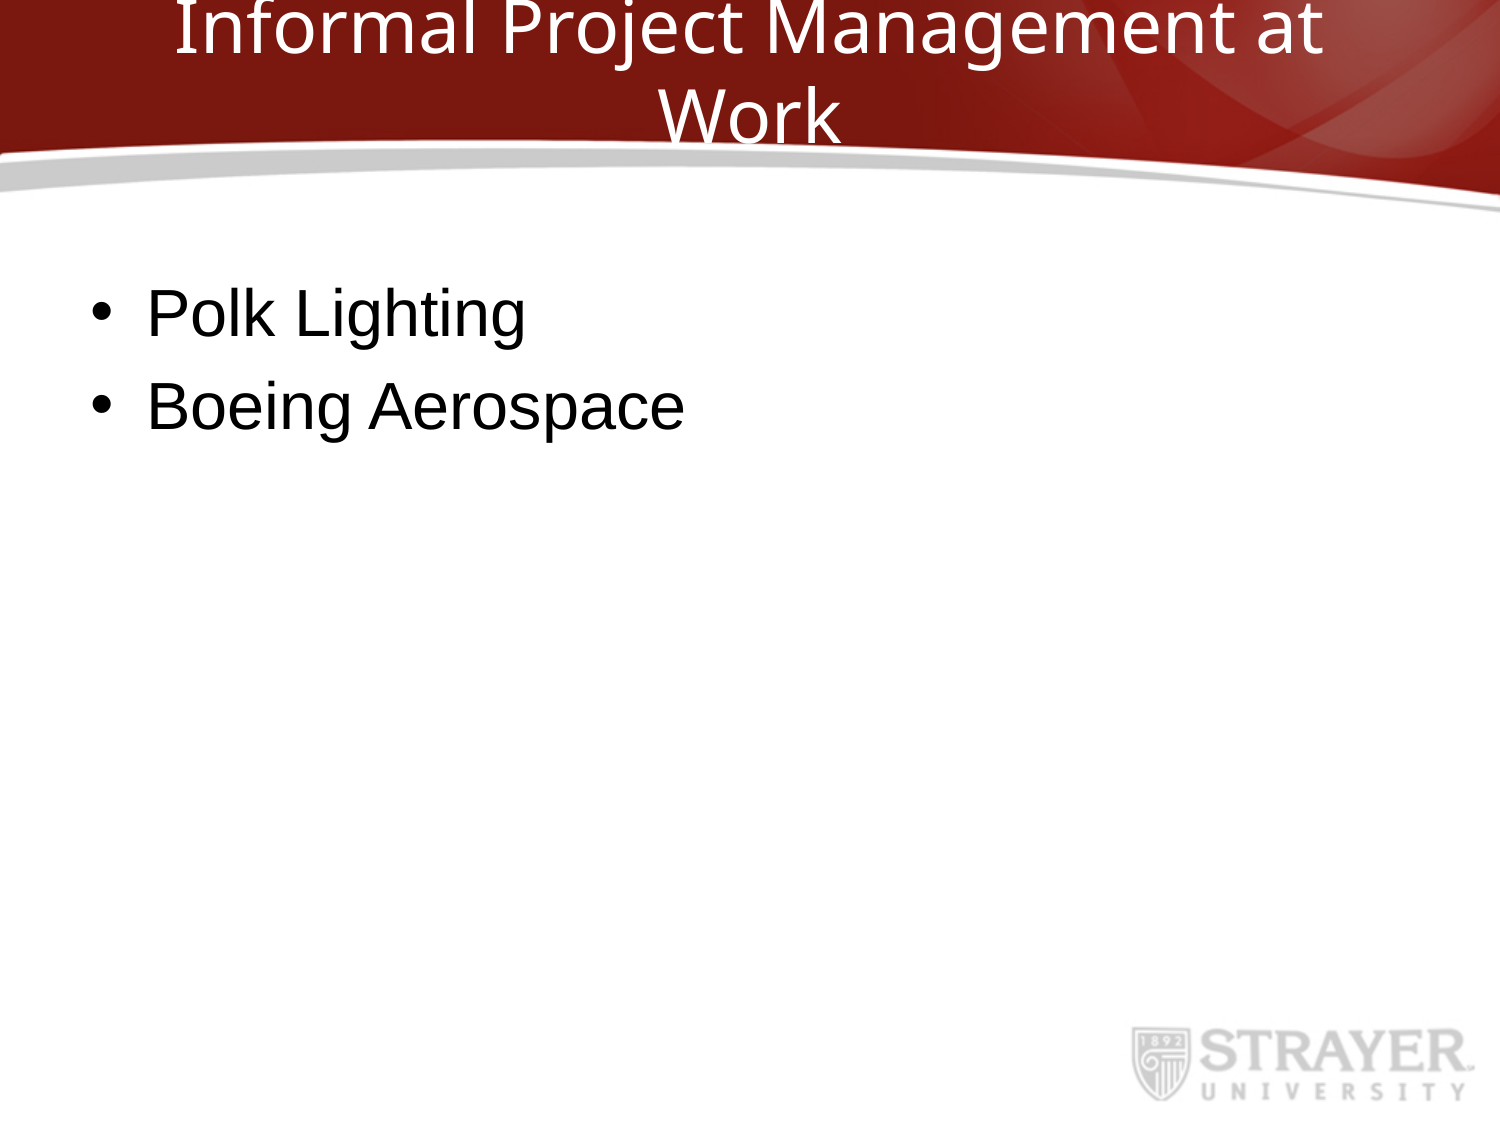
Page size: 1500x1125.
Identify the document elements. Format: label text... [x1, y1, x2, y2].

title Informal Project Management at Work [75, 0, 1425, 138]
picture [0, 0, 1500, 1125]
list Polk Lighting Boeing Aerospace [75, 262, 1425, 1005]
